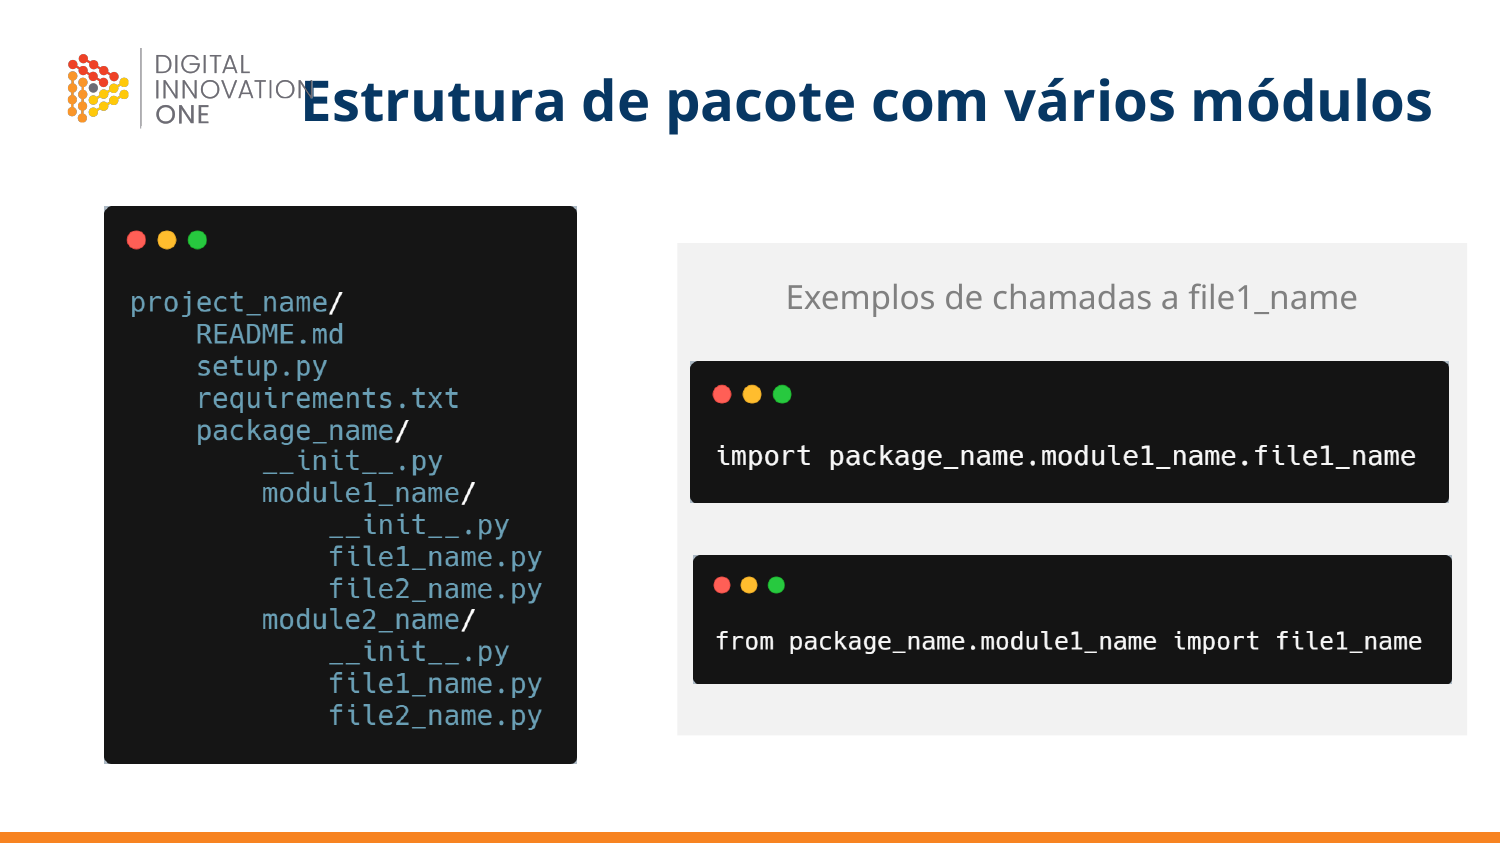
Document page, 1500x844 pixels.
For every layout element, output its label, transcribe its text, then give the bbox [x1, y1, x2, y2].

text_box Exemplos de chamadas a file1_name [677, 269, 1468, 324]
picture [50, 39, 331, 138]
subtitle Estrutura de pacote com vários módulos [51, 50, 1449, 148]
picture [104, 206, 577, 764]
text_box [675, 241, 1469, 738]
text_box [0, 832, 1500, 843]
picture [693, 554, 1452, 685]
picture [690, 359, 1450, 504]
